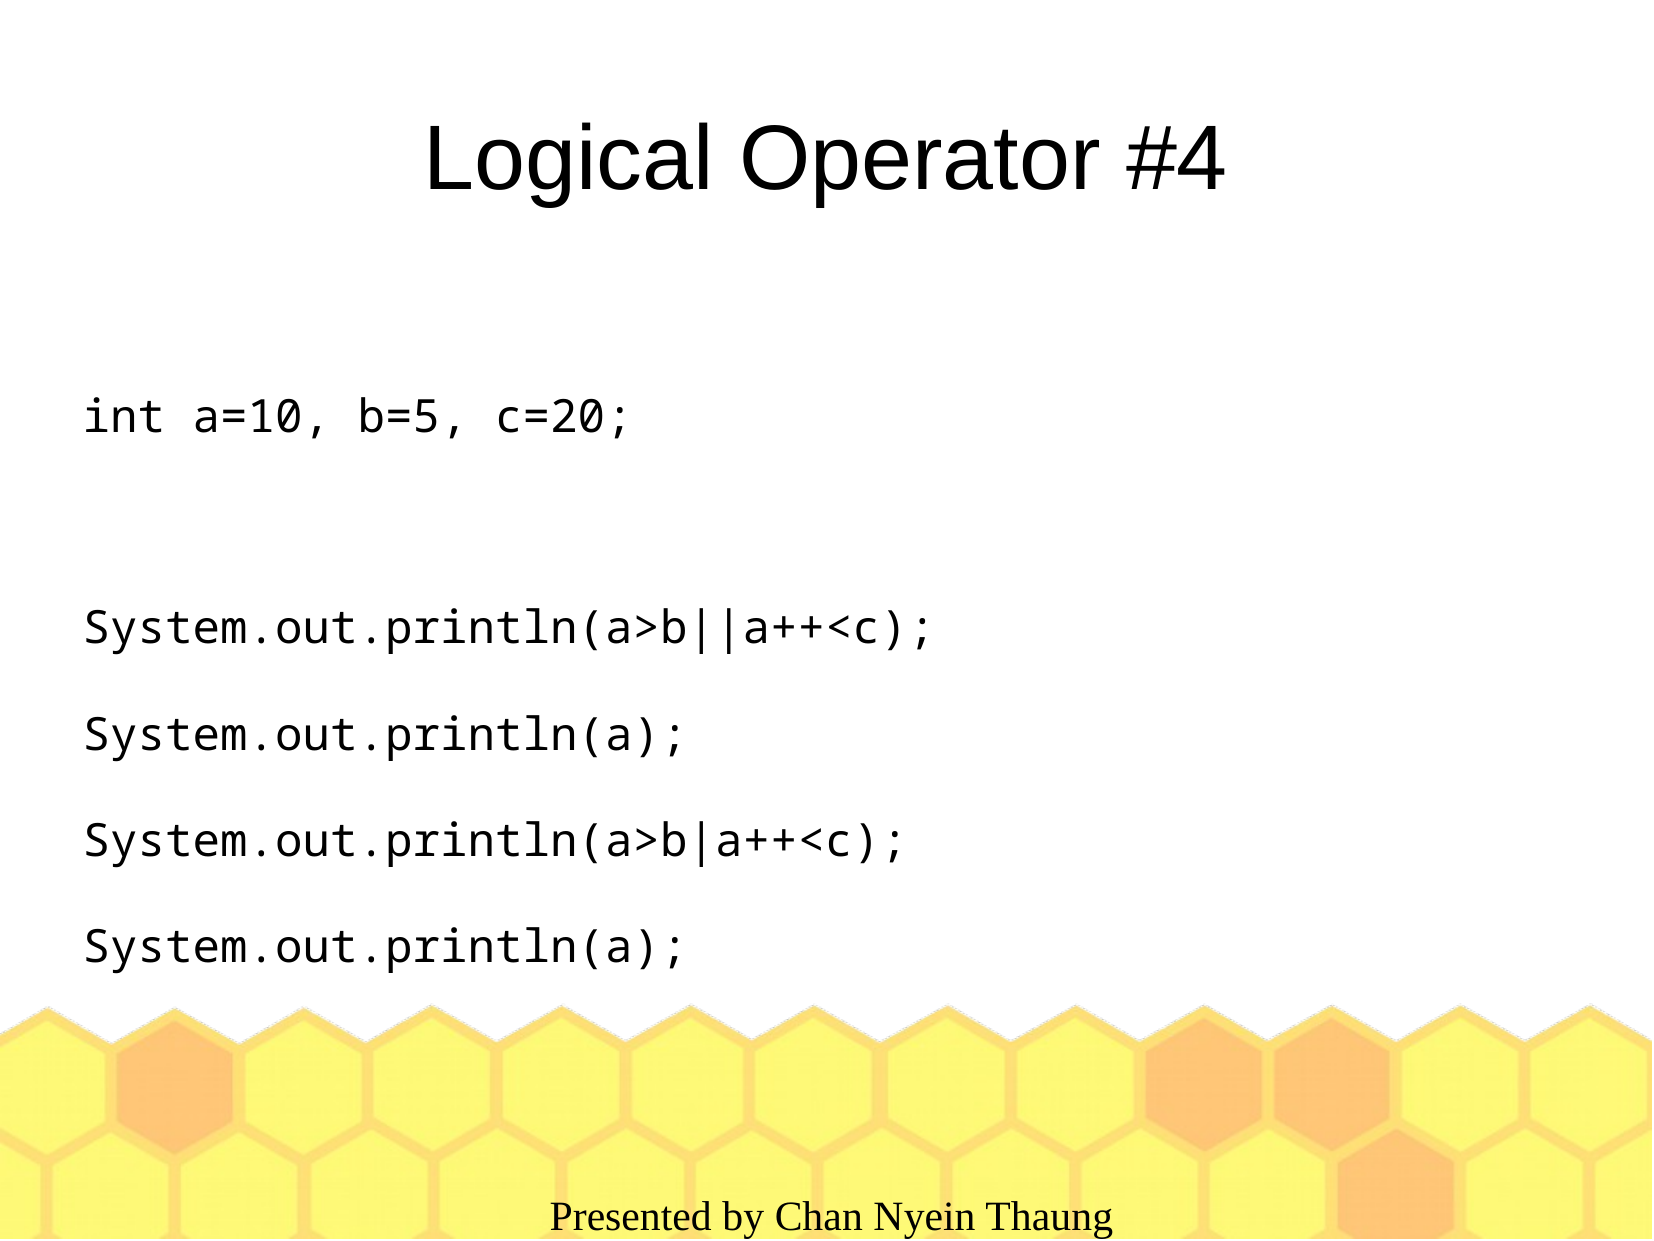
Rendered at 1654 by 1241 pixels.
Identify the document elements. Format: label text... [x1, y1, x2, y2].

text_box Logical Operator #4 [82, 49, 1570, 256]
text_box int a=10, b=5, c=20; System.out.println(a>b||a++<c); System.out.println(a); System.out.println(a>b|a++<c); System.out.println(a); [82, 290, 1570, 1009]
picture [0, 1001, 1652, 1181]
text_box Presented by Chan Nyein Thaung [0, 1181, 1653, 1241]
